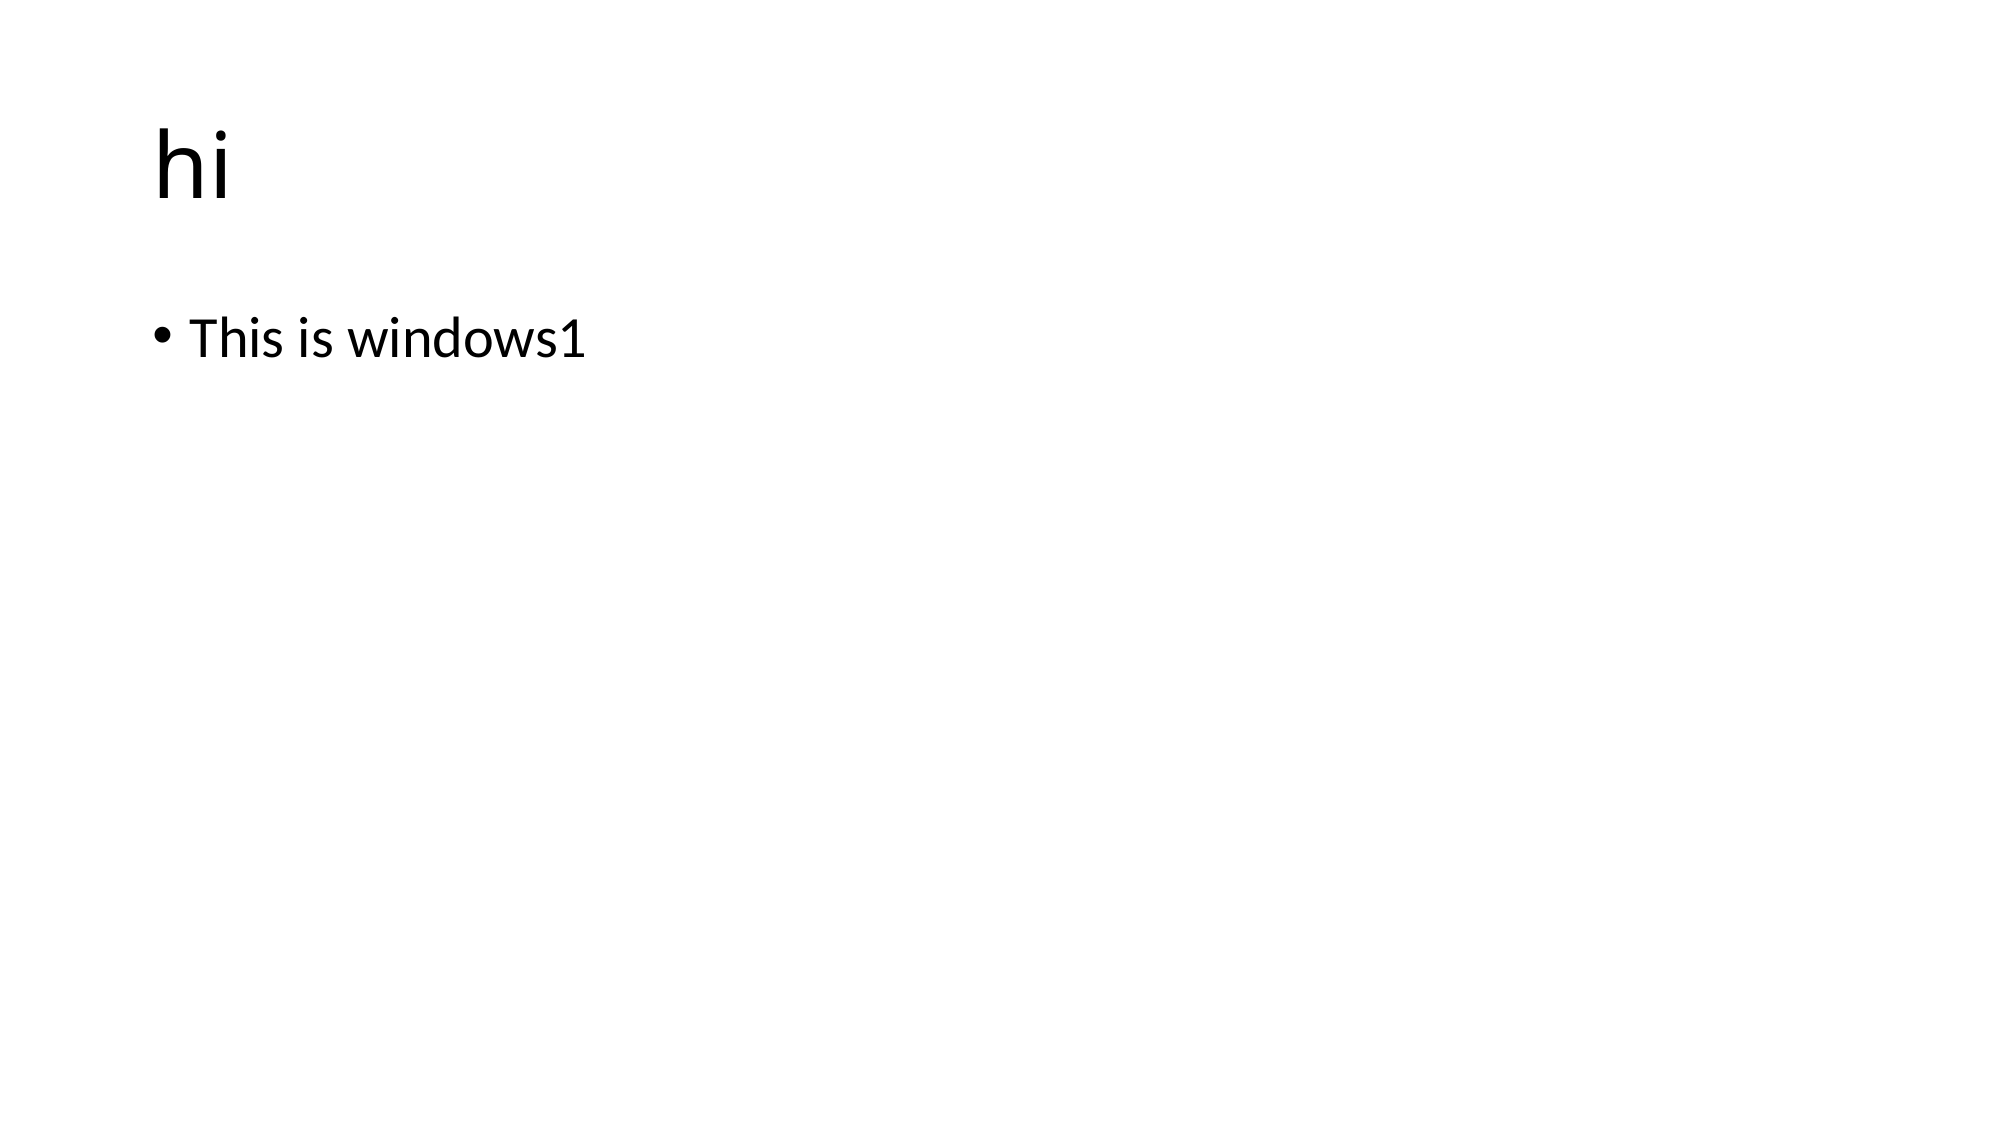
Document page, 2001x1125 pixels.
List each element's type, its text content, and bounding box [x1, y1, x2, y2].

title hi [137, 59, 1863, 278]
list This is windows1 [137, 299, 1863, 1014]
